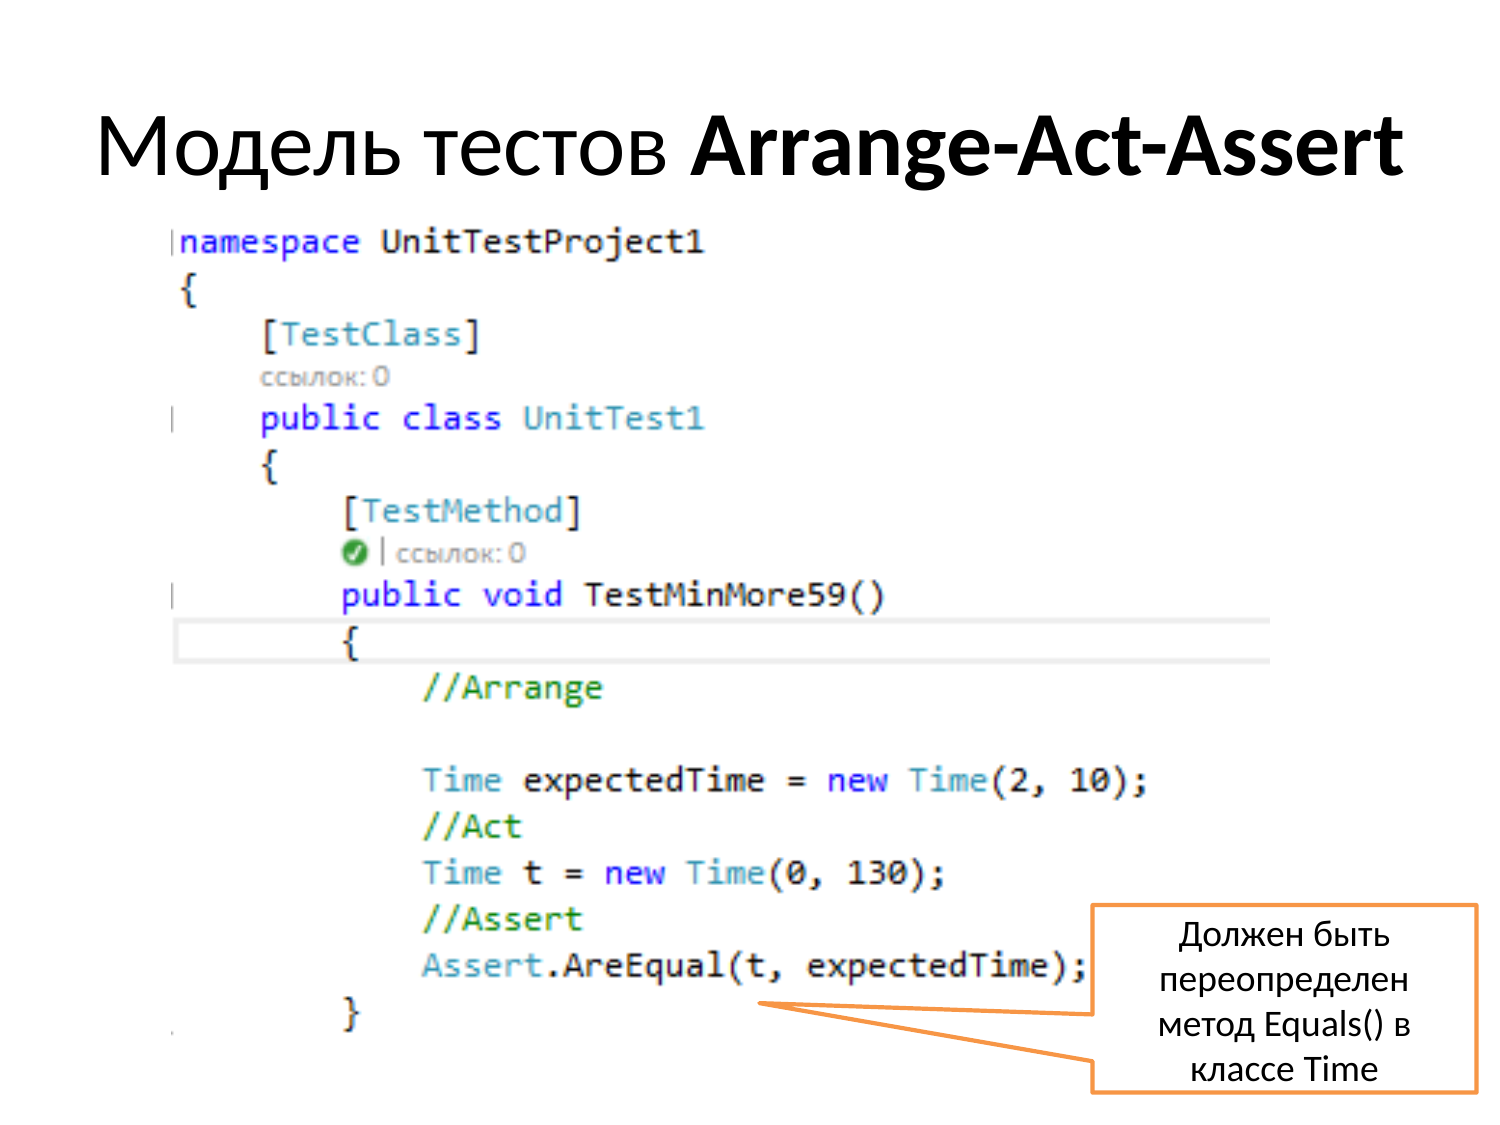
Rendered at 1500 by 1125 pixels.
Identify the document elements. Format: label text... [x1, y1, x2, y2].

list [170, 219, 1270, 1079]
title Модель тестов Arrange-Act-Assert [75, 45, 1425, 233]
text_box Должен быть переопределен метод Equals() в классе Time [1090, 902, 1479, 1095]
